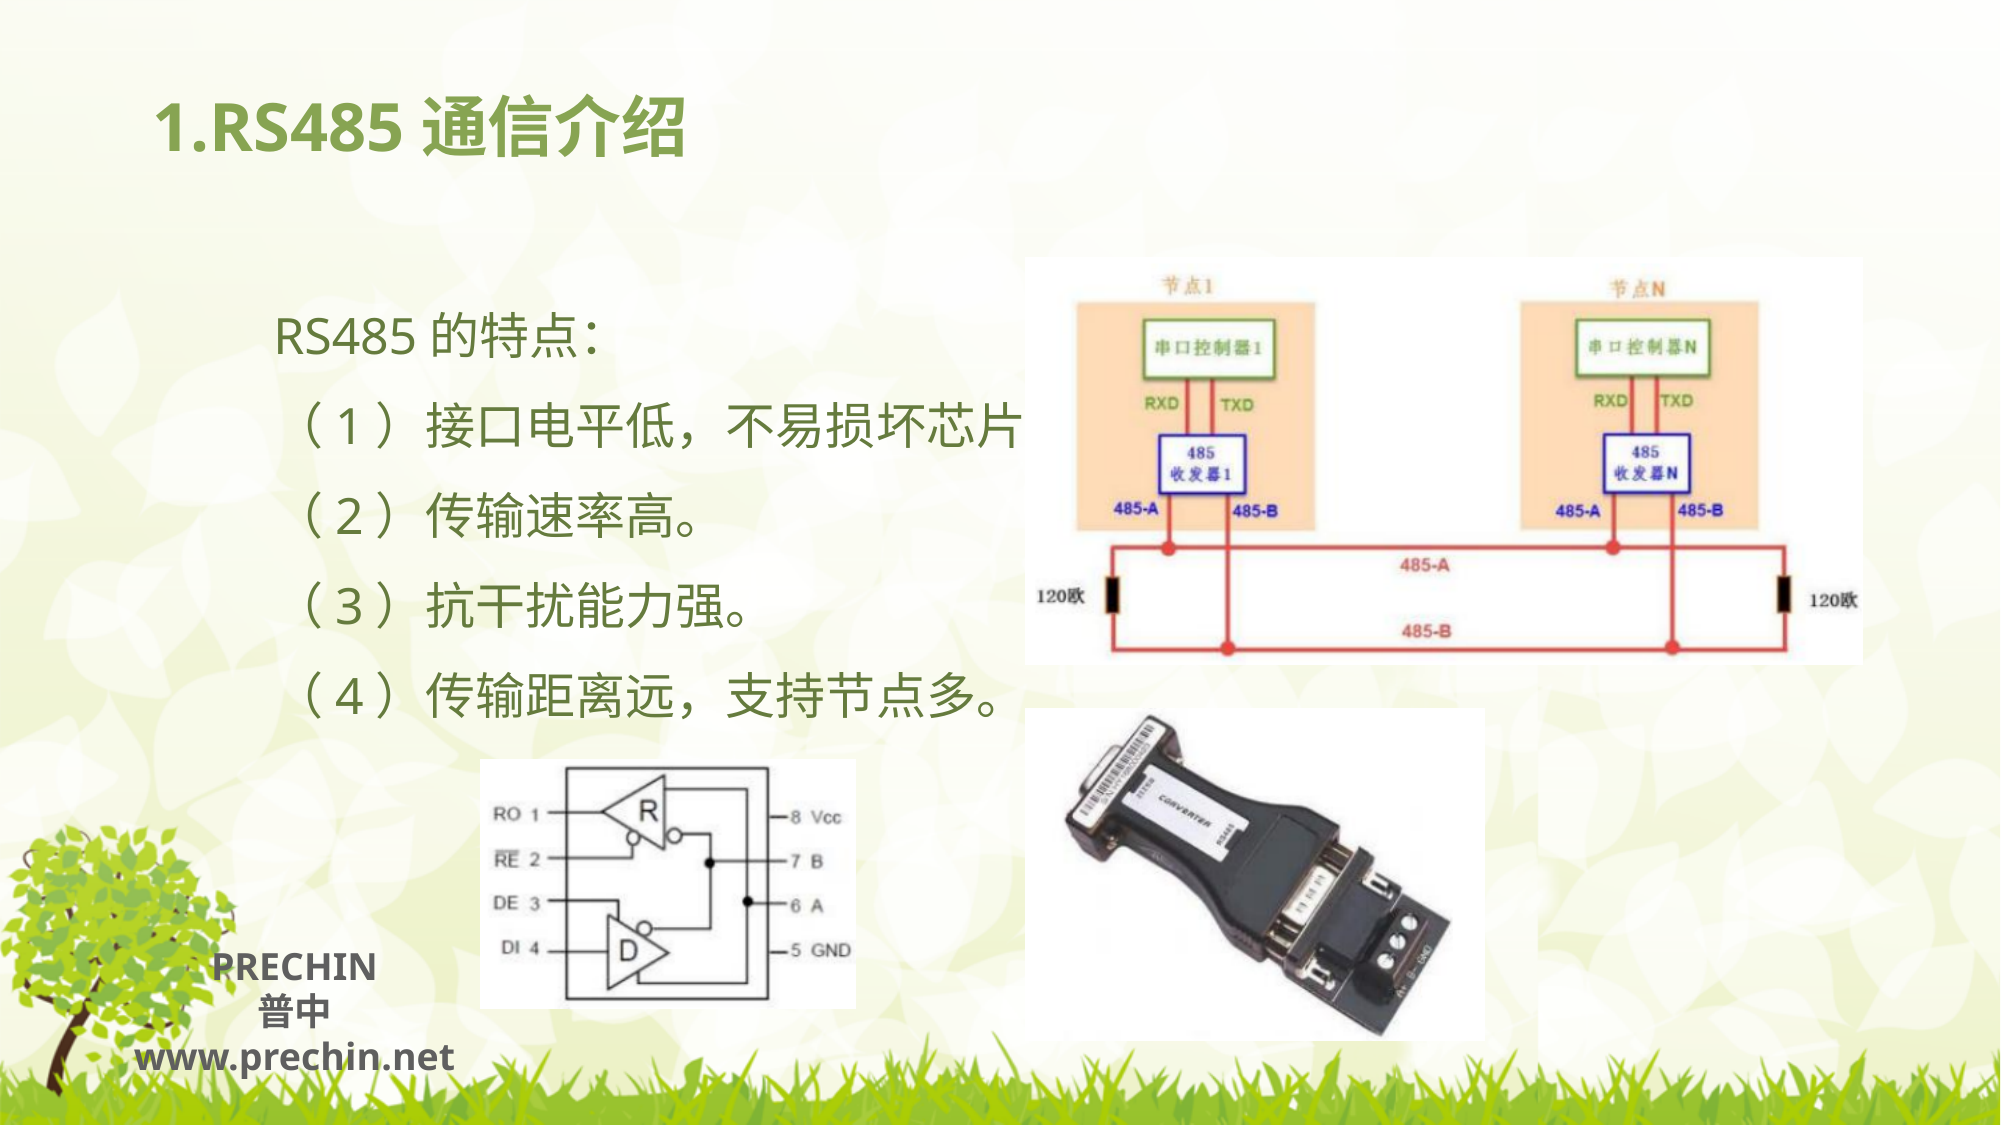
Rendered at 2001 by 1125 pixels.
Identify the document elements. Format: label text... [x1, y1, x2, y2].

text_box [137, 246, 1863, 1041]
text_box RS485的特点： （1）接口电平低，不易损坏芯片。 （2）传输速率高。 （3）抗干扰能力强。 （4）传输距离远，支持节点多。 [158, 267, 1884, 1062]
title 1.RS485通信介绍 [137, 59, 1863, 200]
picture [0, 0, 2001, 1125]
